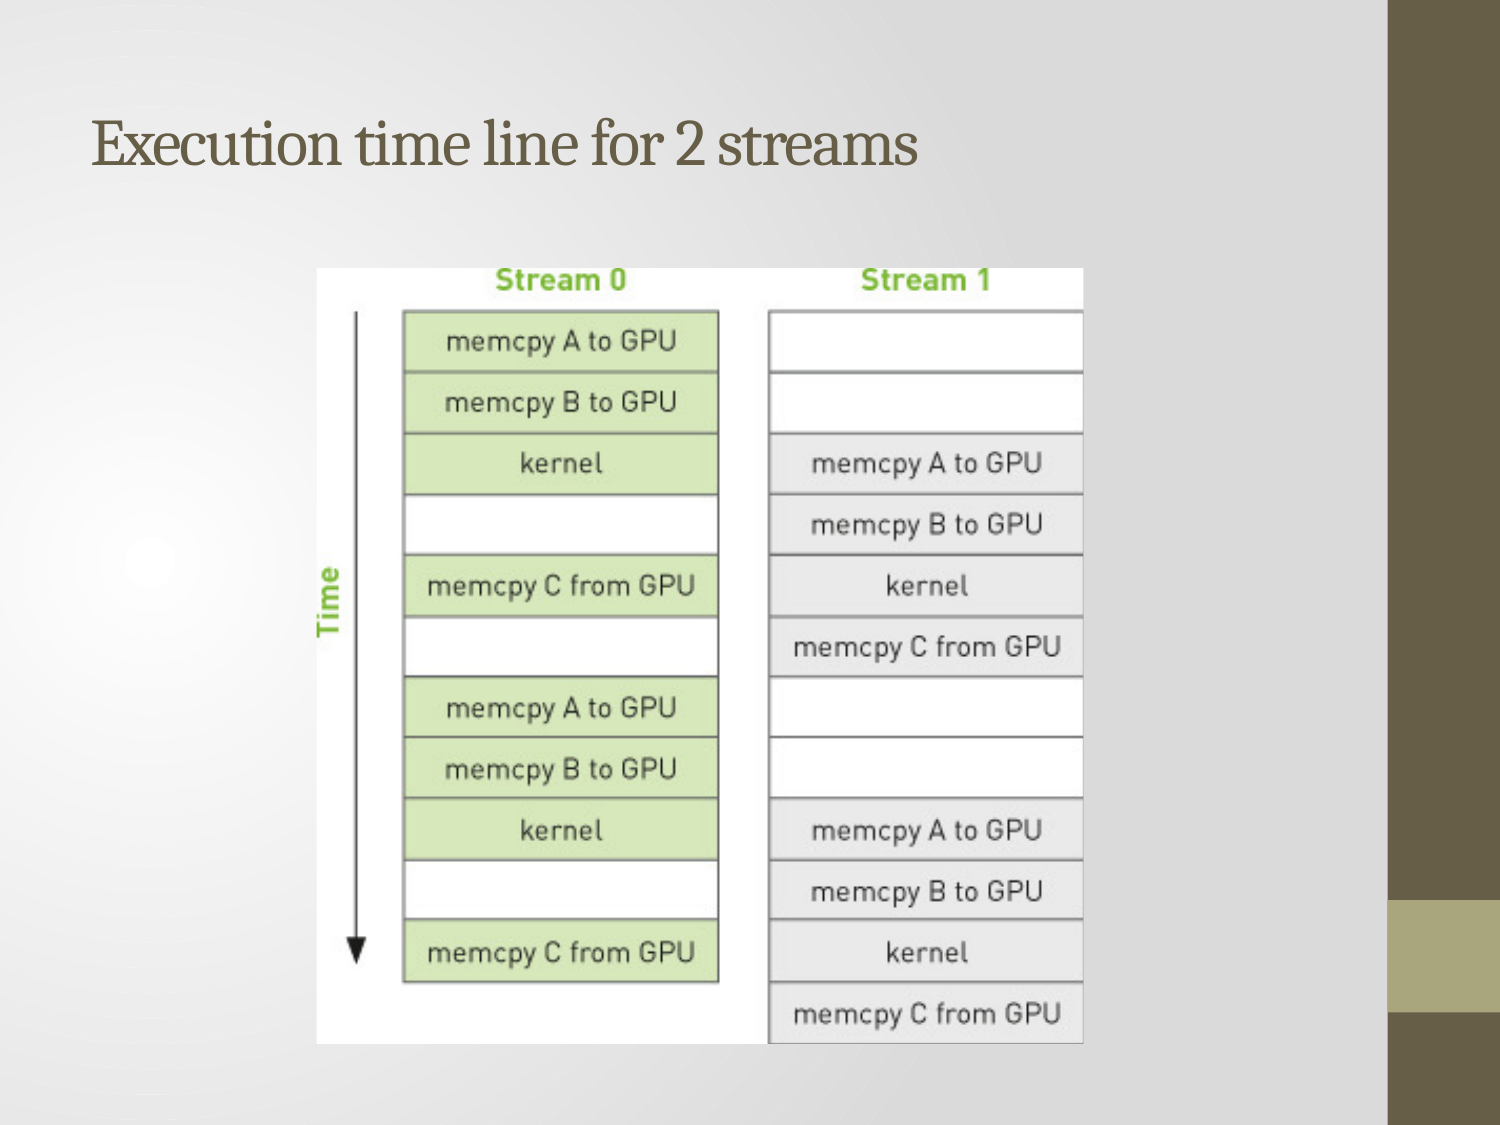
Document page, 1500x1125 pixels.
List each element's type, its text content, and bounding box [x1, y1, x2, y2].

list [316, 268, 1084, 1045]
title Execution time line for 2 streams [75, 45, 1325, 233]
